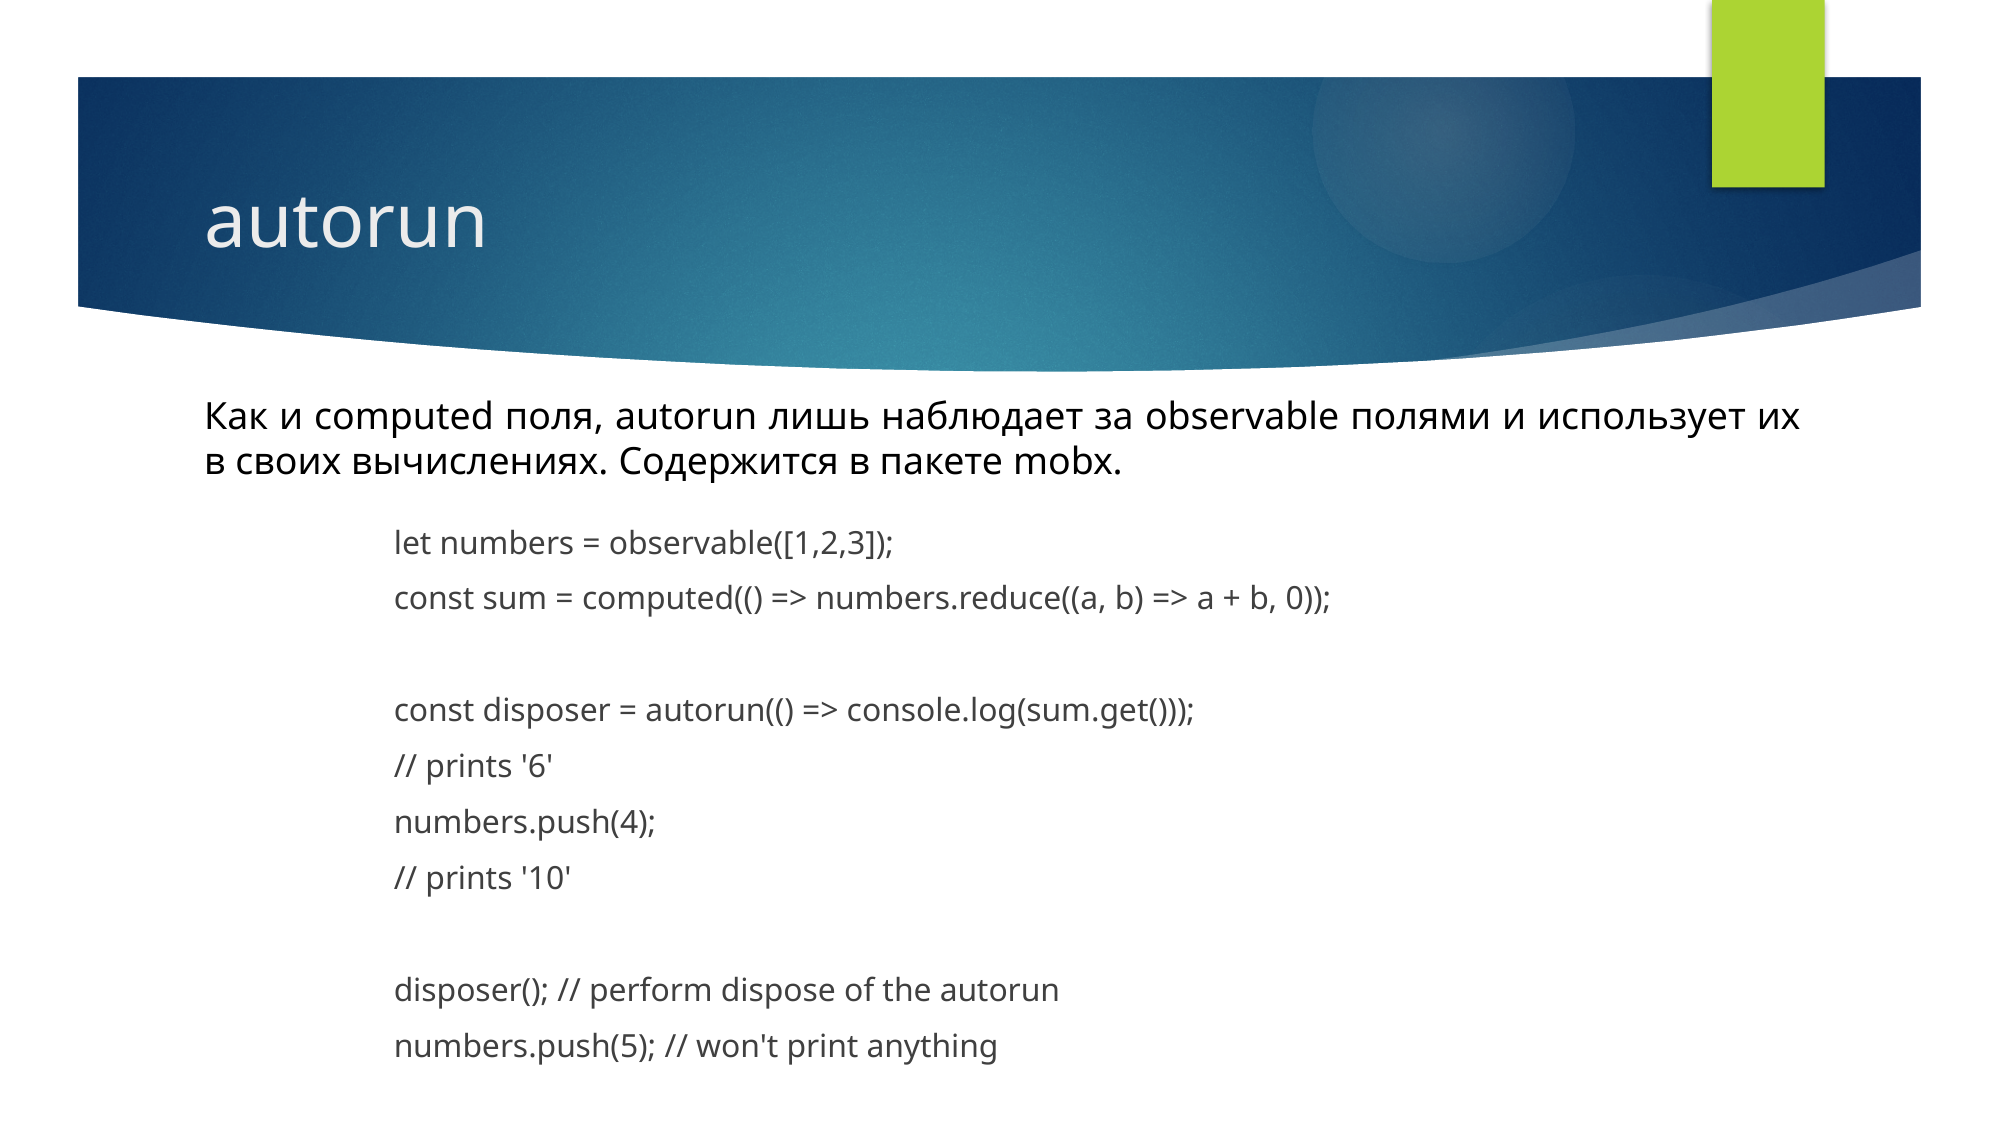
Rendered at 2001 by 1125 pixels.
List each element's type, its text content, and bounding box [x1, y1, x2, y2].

list let numbers = observable([1,2,3]); const sum = computed(() => numbers.reduce((a, b) => a + b, 0)); const disposer = autorun(() => console.log(sum.get())); // prints '6' numbers.push(4); // prints '10' disposer(); // perform dispose of the autorun numbers.push(5); // won't print anything [378, 514, 1816, 1076]
title autorun [189, 159, 1627, 276]
text_box Как и computed поля, autorun лишь наблюдает за observable полями и использует их в своих вычислениях. Содержится в пакете mobx. [189, 385, 1816, 490]
